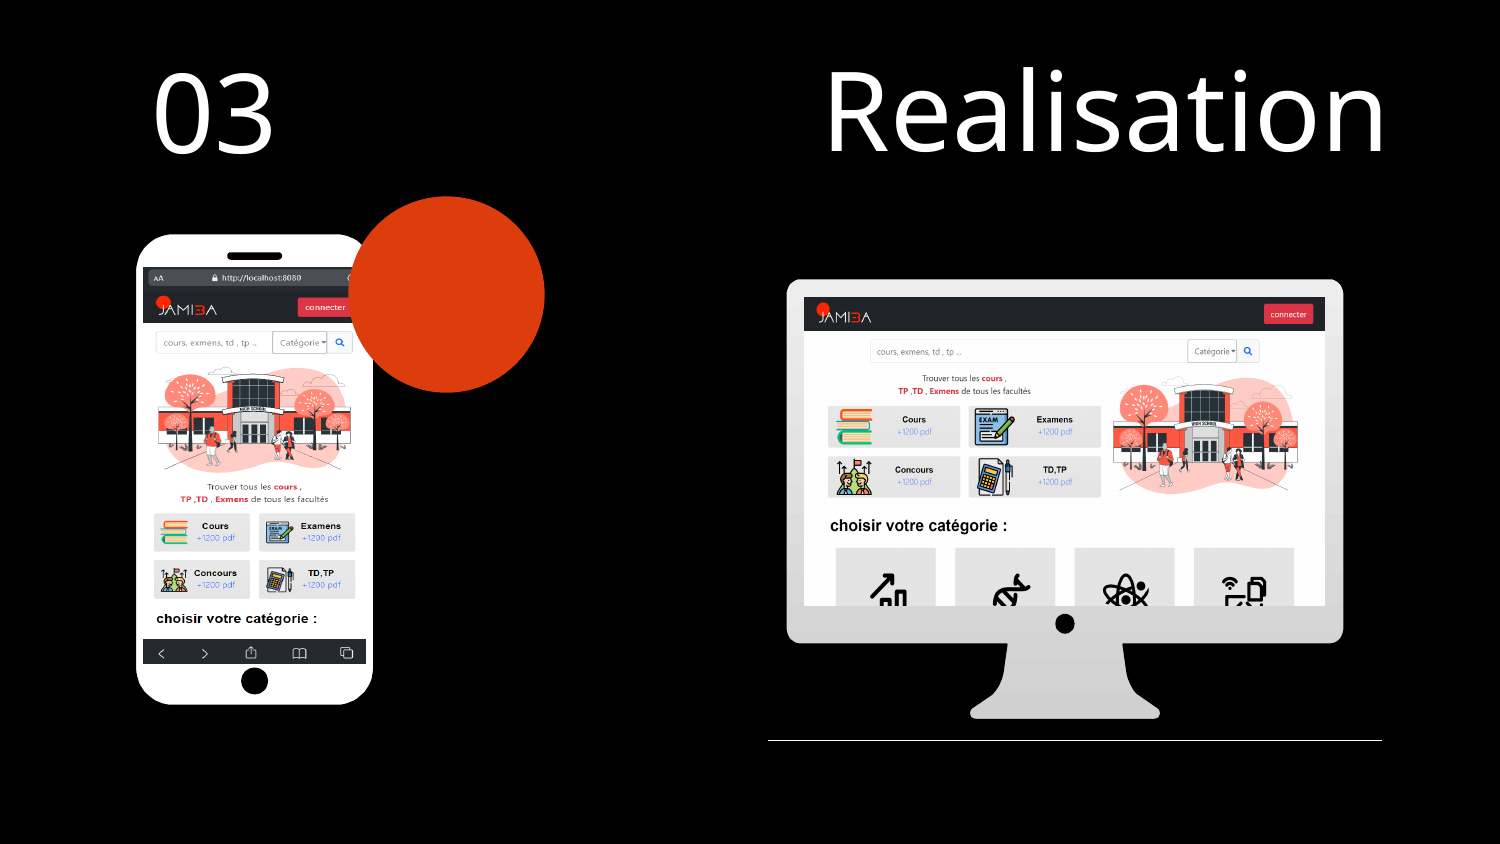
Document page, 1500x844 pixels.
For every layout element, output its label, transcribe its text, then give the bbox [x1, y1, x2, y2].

text_box [352, 196, 545, 393]
picture [142, 267, 366, 664]
title Realisation [716, 0, 1434, 245]
title 03 [96, 22, 293, 197]
text_box [785, 277, 1345, 721]
text_box [135, 233, 374, 706]
picture [803, 297, 1325, 606]
